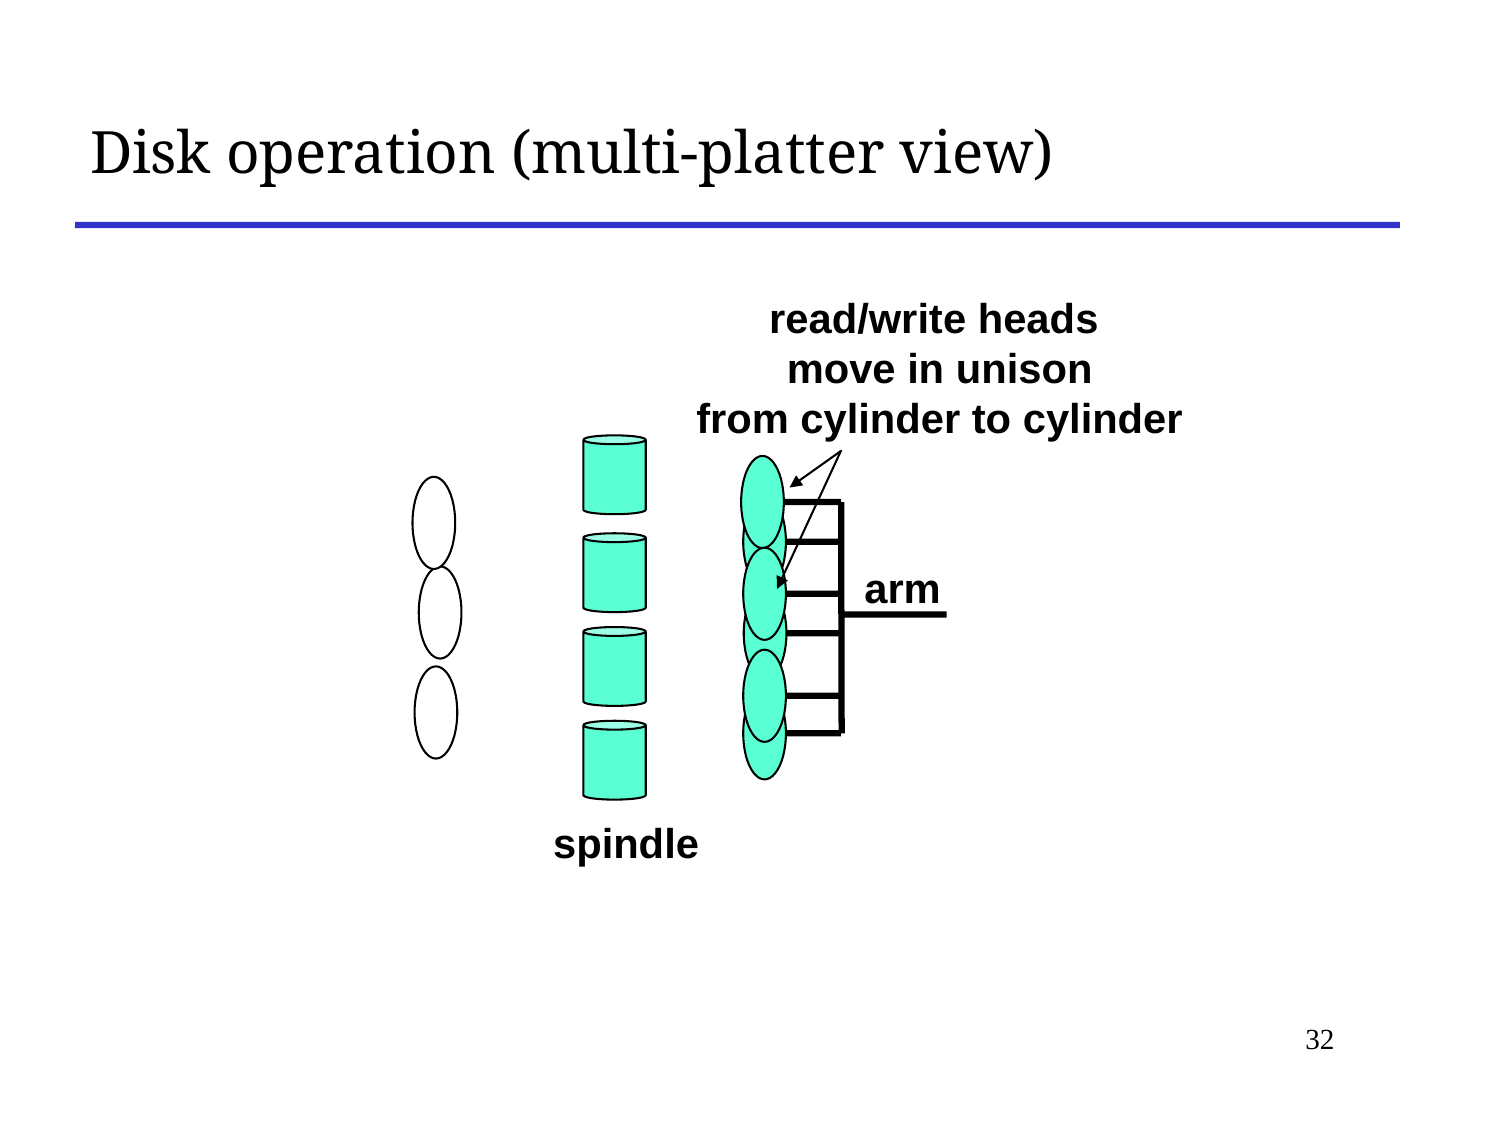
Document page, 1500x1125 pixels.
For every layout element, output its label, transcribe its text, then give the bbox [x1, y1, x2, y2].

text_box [412, 283, 1201, 876]
slide_number 32 [1137, 1012, 1351, 1088]
title Disk operation (multi-platter view) [75, 75, 1400, 225]
